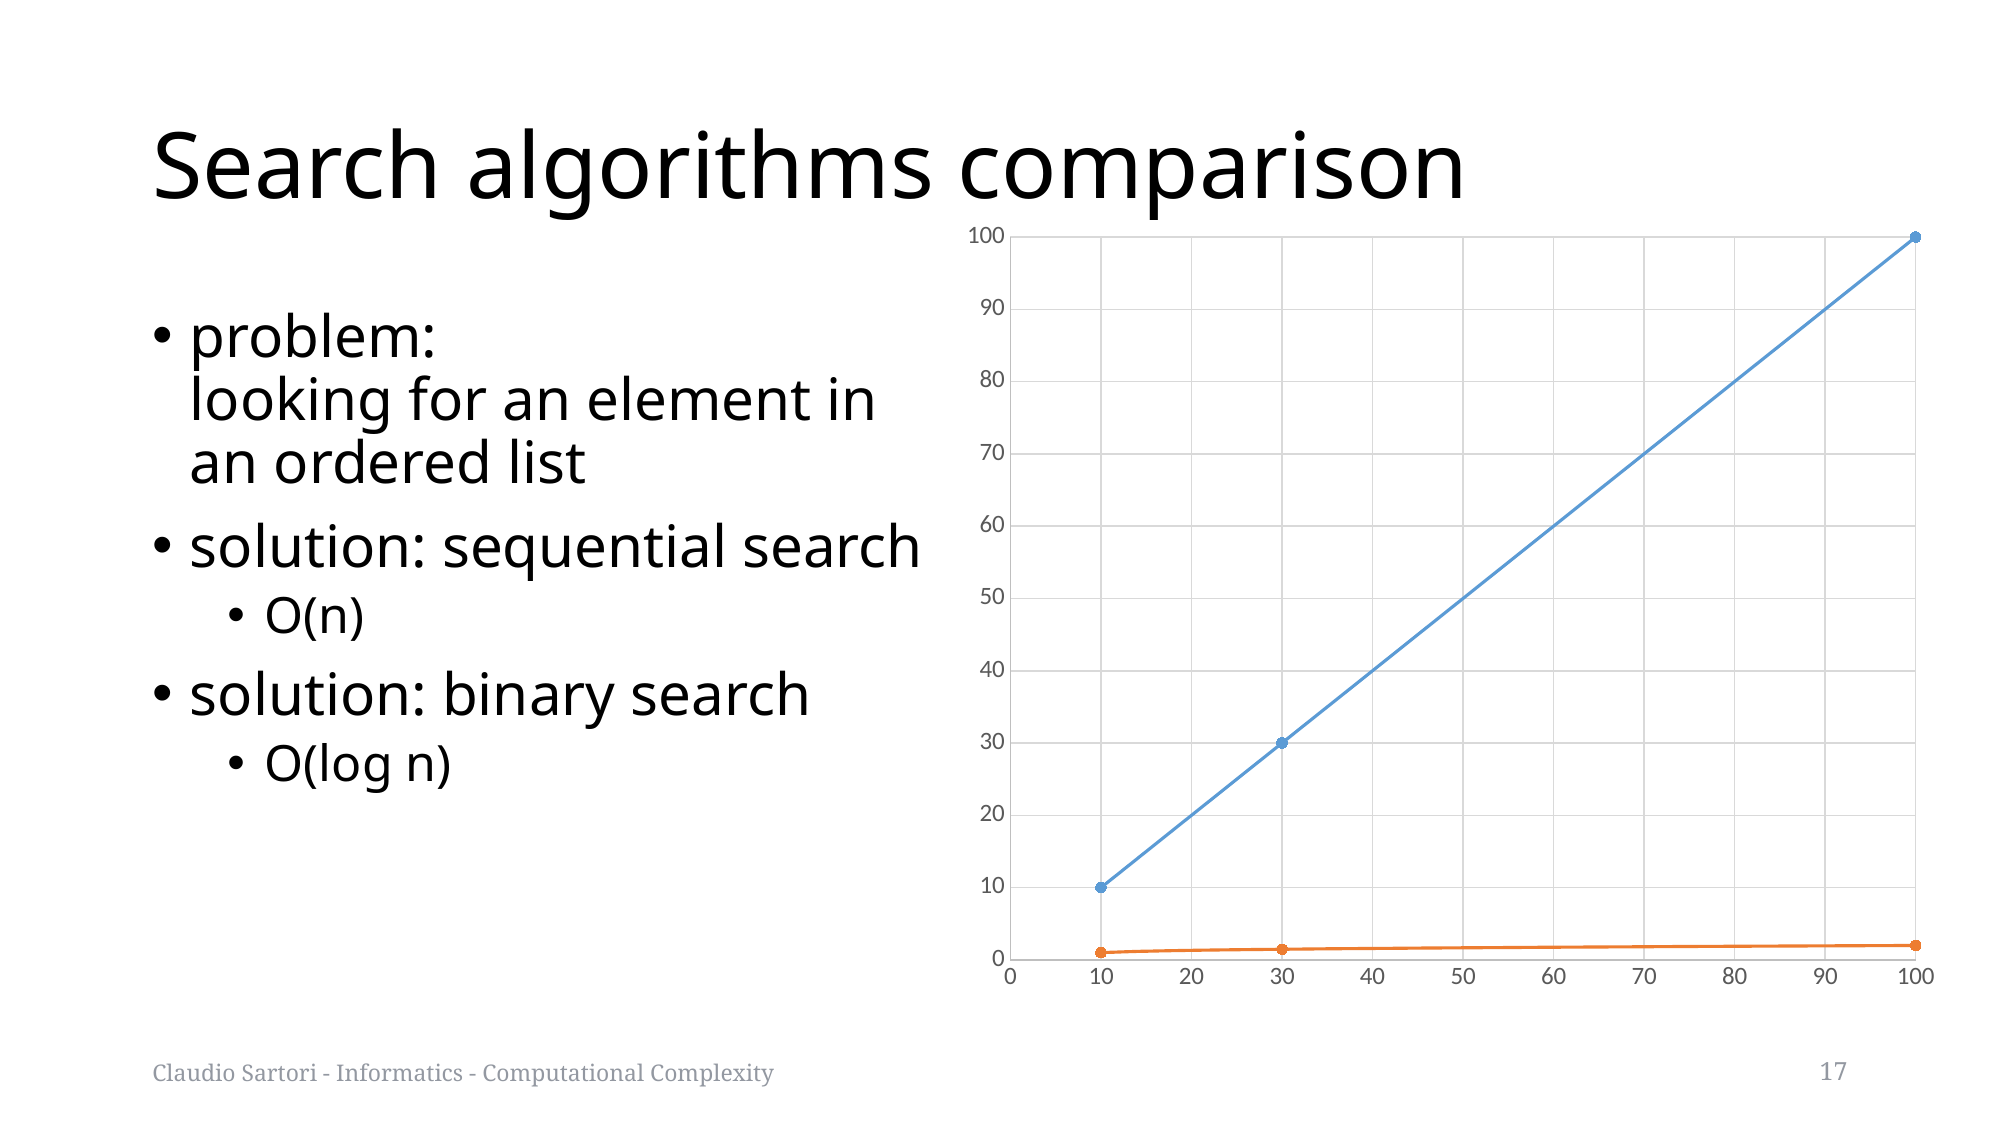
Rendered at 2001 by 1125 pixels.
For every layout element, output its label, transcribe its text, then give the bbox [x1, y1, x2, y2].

footer Claudio Sartori - Informatics - Computational Complexity [137, 1042, 1338, 1103]
slide_number 17 [1412, 1042, 1863, 1103]
title Search algorithms comparison [137, 59, 1863, 278]
list problem: looking for an element in an ordered list solution: sequential search O(n) solution: binary search O(log n) [137, 299, 947, 1014]
chart [946, 208, 1955, 1007]
